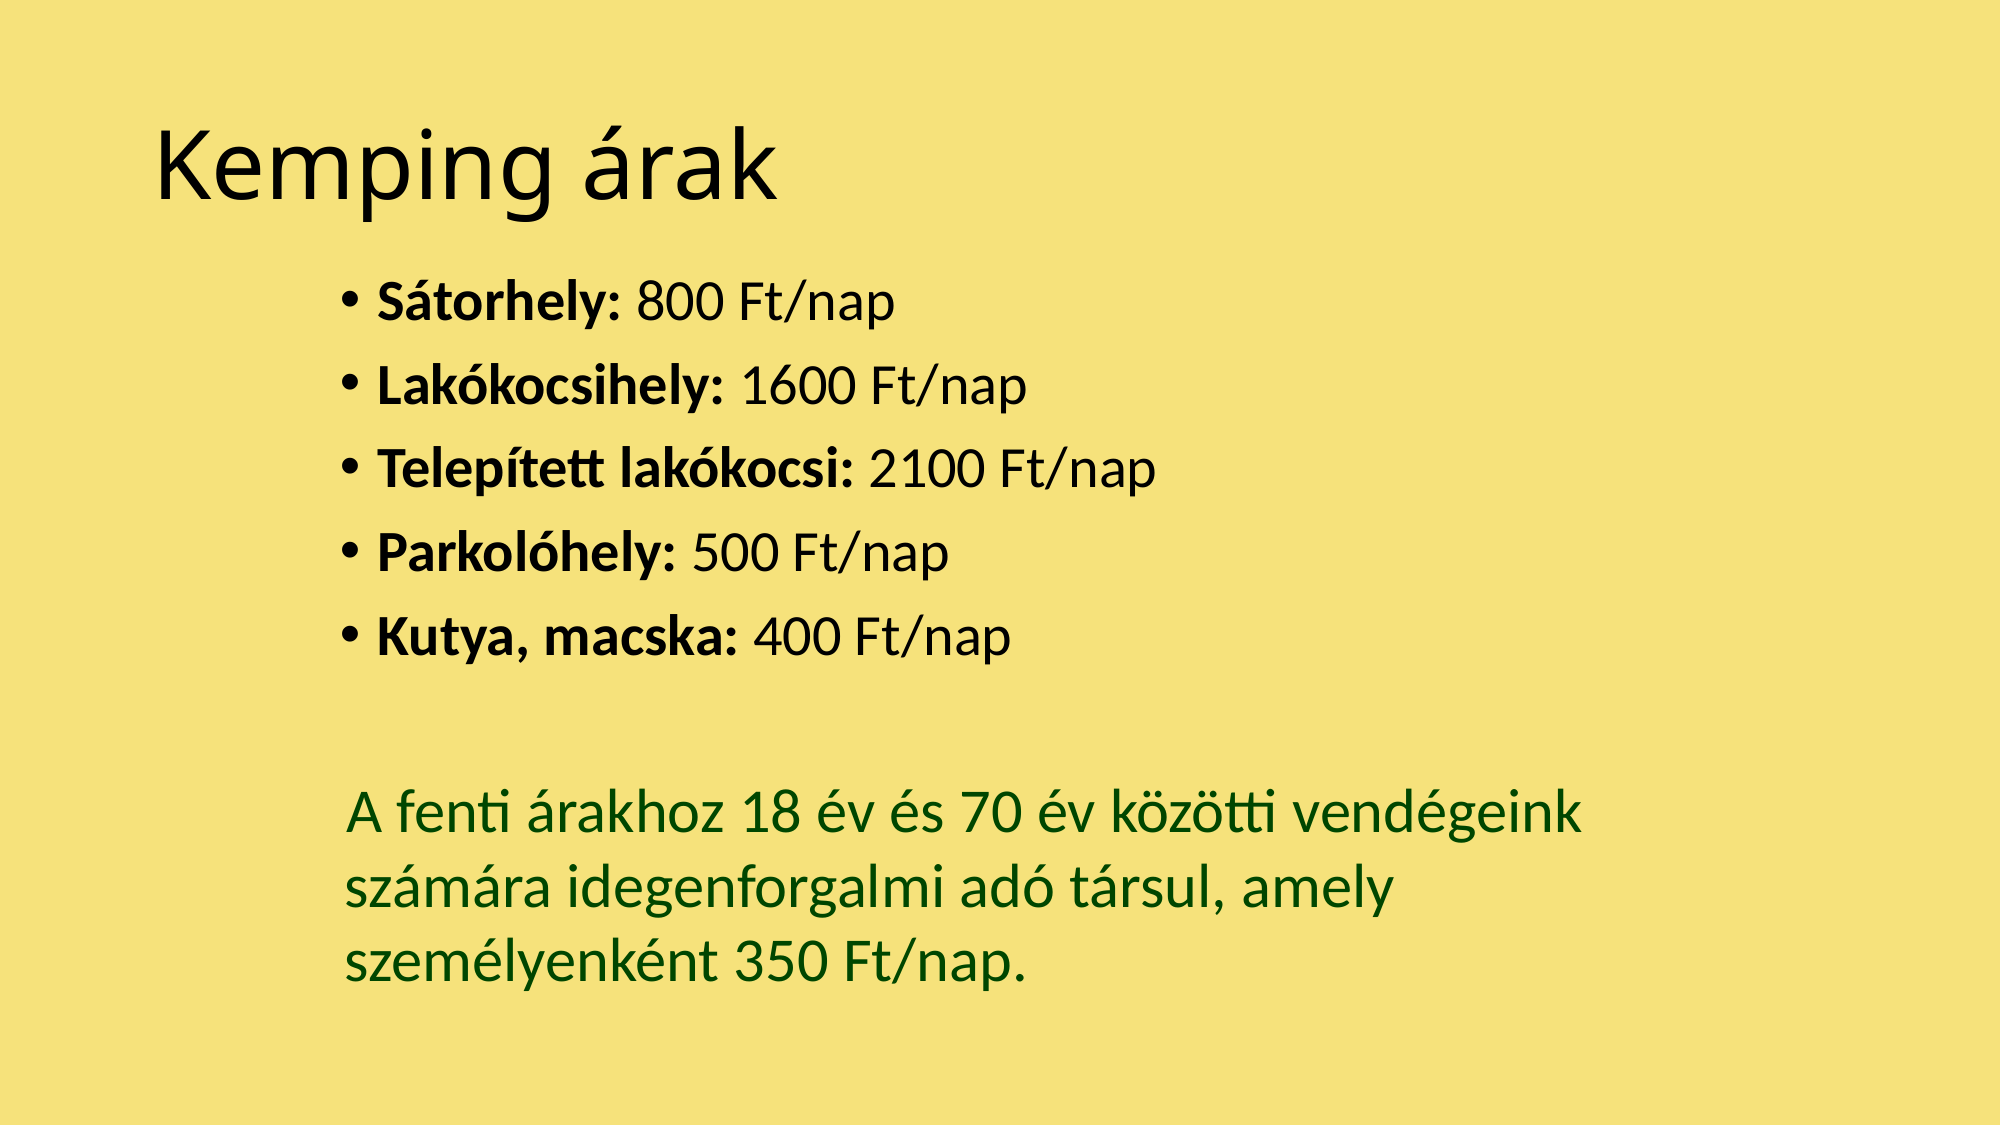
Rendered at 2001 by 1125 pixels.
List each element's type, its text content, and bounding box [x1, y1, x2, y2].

list Sátorhely: 800 Ft/nap Lakókocsihely: 1600 Ft/nap Telepített lakókocsi: 2100 Ft/nap Parkolóhely: 500 Ft/nap Kutya, macska: 400 Ft/nap [324, 262, 1675, 750]
text_box A fenti árakhoz 18 év és 70 év közötti vendégeink számára idegenforgalmi adó társul, amely személyenként 350 Ft/nap. [329, 762, 1668, 1047]
title Kemping árak [137, 59, 1863, 278]
